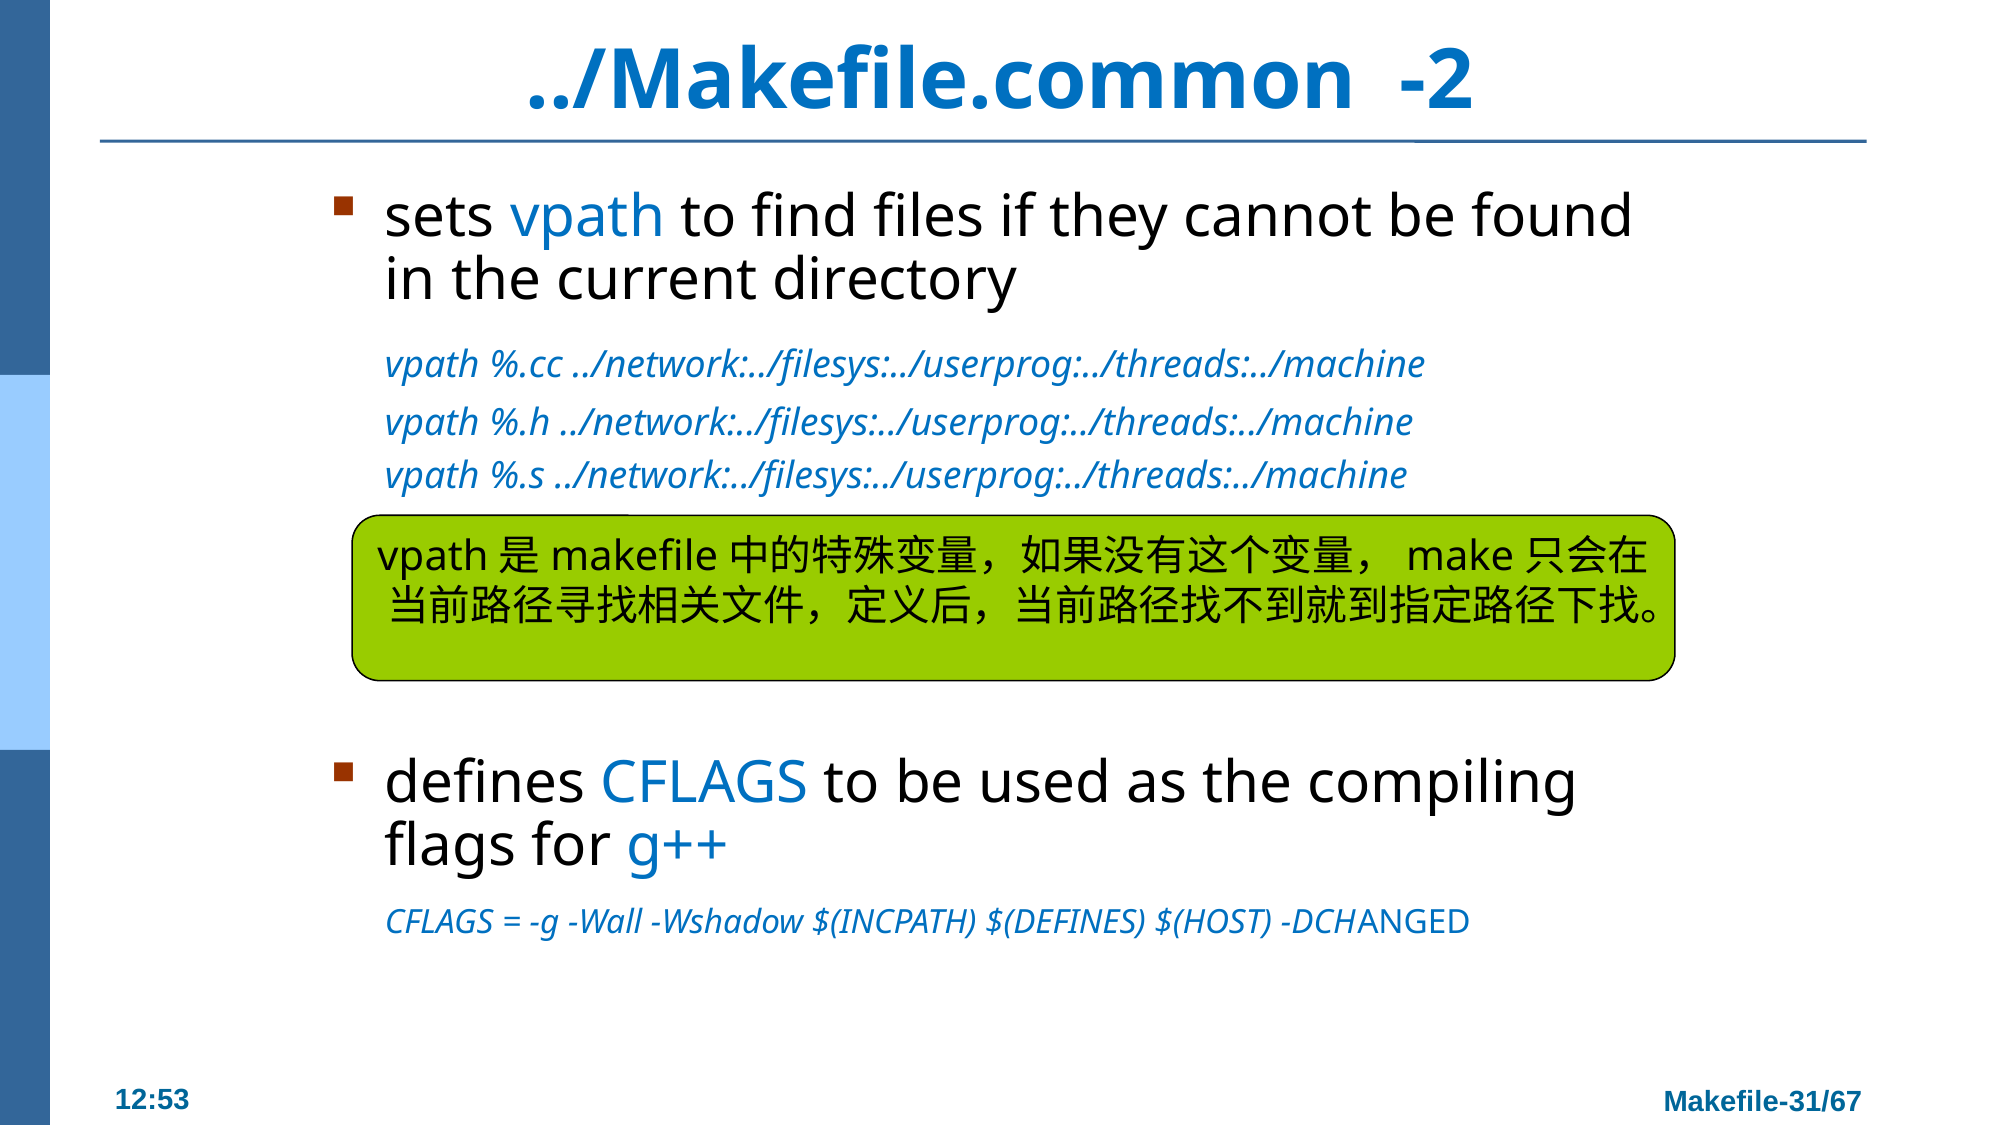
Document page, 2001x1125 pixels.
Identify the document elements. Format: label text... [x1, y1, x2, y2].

title ../Makefile.common -2 [99, 38, 1900, 133]
list sets vpath to find files if they cannot be found in the current directory vpath %.cc ../network:../filesys:../userprog:../threads:../machine vpath %.h ../network:../filesys:../userprog:../threads:../machine vpath %.s ../network:../filesys:../userprog:../threads:../machine defines CFLAGS to be used as the compiling flags for g++ CFLAGS = -g -Wall -Wshadow $(INCPATH) $(DEFINES) $(HOST) -DCHANGED [314, 178, 1686, 913]
text_box vpath是makefile中的特殊变量，如果没有这个变量，make只会在当前路径寻找相关文件，定义后，当前路径找不到就到指定路径下找。 [352, 515, 1675, 681]
